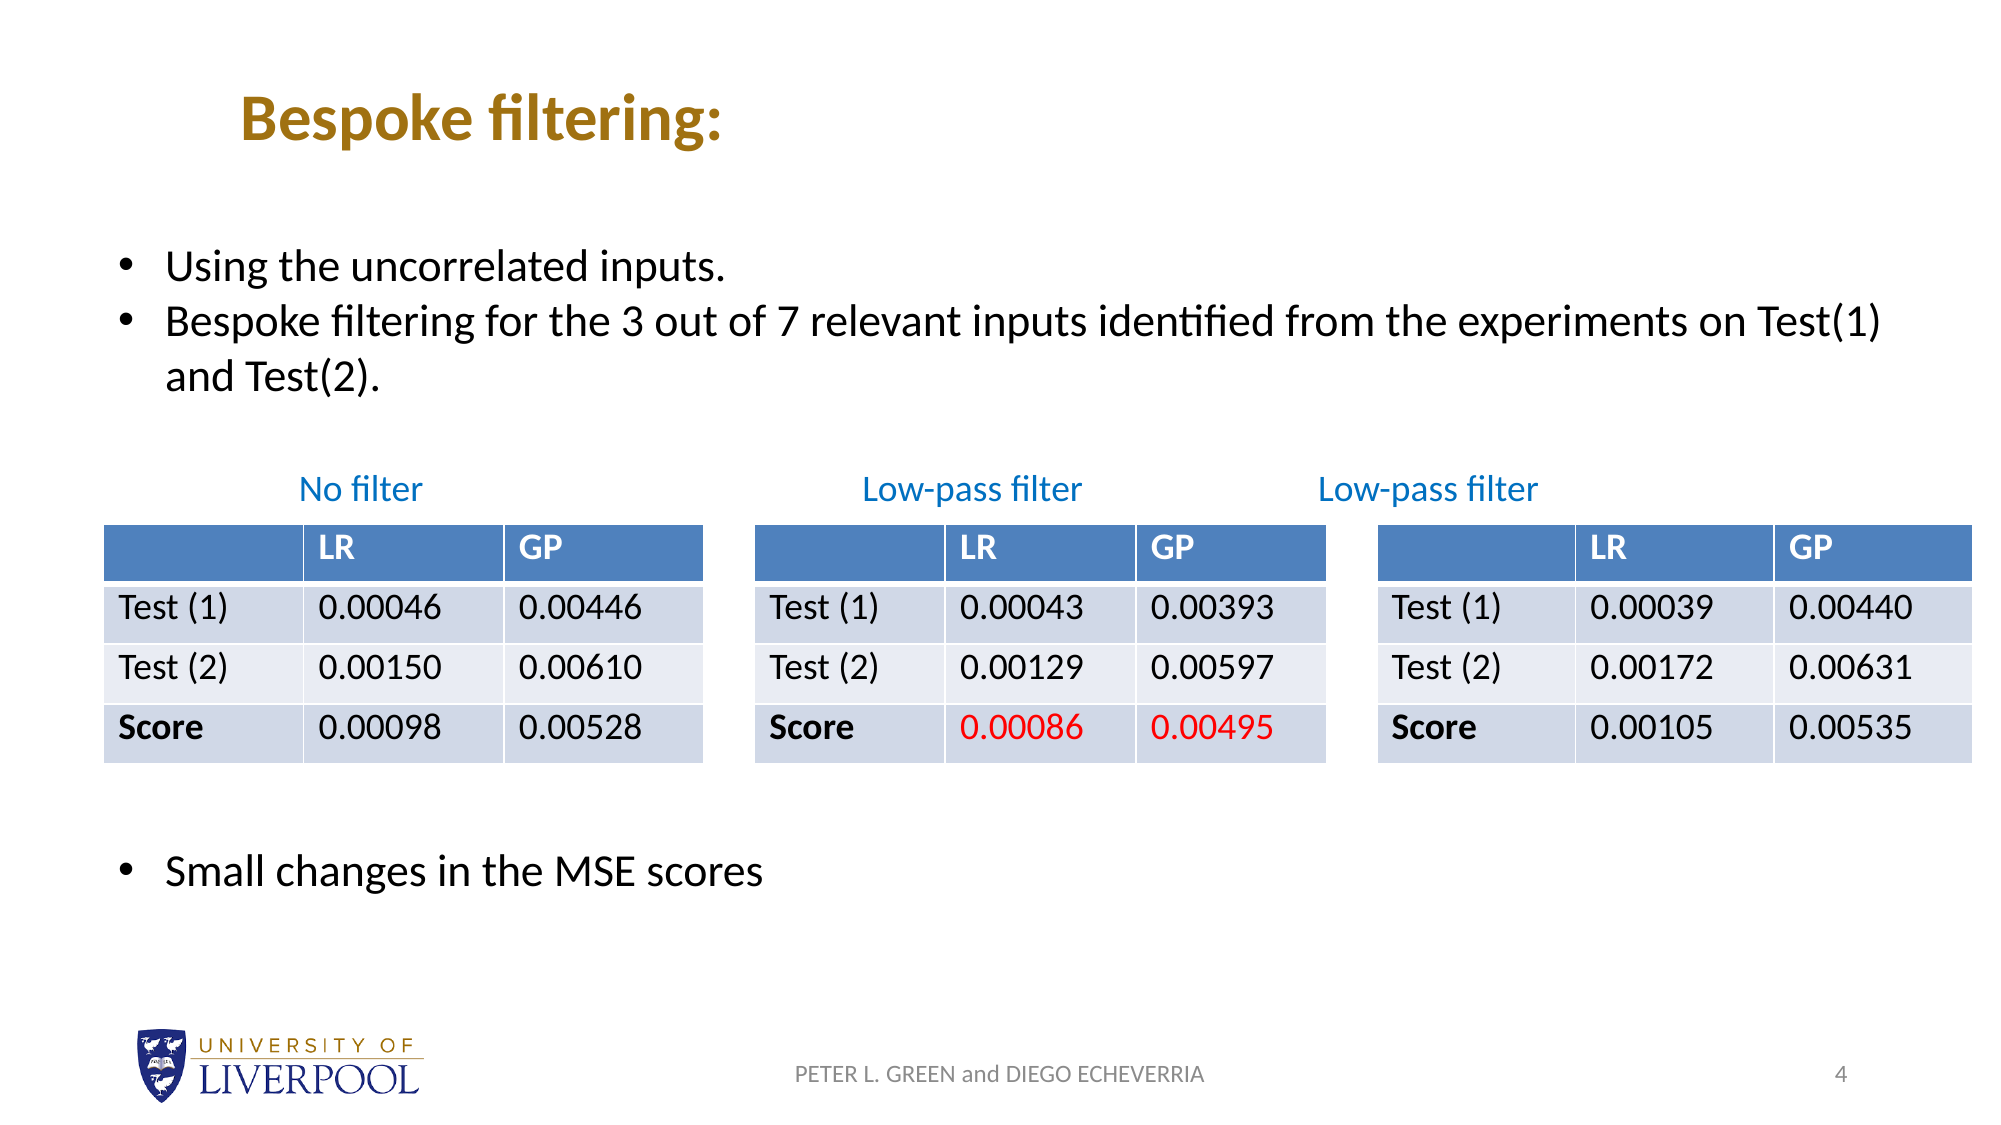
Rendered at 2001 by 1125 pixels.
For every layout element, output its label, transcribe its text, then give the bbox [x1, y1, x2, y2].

footer PETER L. GREEN and DIEGO ECHEVERRIA [662, 1042, 1338, 1103]
table_cell 0.00597 [1137, 645, 1326, 703]
table_header LR [946, 525, 1135, 581]
table_cell 0.00046 [304, 587, 503, 643]
table_cell Test (2) [1378, 645, 1575, 703]
table_cell 0.00495 [1137, 705, 1326, 763]
table_cell 0.00446 [505, 587, 703, 643]
table_cell 0.00086 [946, 705, 1135, 763]
table_cell 0.00393 [1137, 587, 1326, 643]
text_box Bespoke filtering: [225, 66, 1675, 162]
table_cell Score [755, 705, 944, 763]
table_header [1378, 525, 1575, 581]
table_cell 0.00129 [946, 645, 1135, 703]
table_header GP [1775, 525, 1972, 581]
table_cell 0.00098 [304, 705, 503, 763]
picture [137, 1029, 424, 1103]
table_cell Score [104, 705, 303, 763]
table_header [104, 525, 303, 581]
table_header GP [1137, 525, 1326, 581]
table_header LR [304, 525, 503, 581]
table_cell 0.00440 [1775, 587, 1972, 643]
table_cell 0.00631 [1775, 645, 1972, 703]
table_cell 0.00172 [1576, 645, 1773, 703]
table_cell 0.00150 [304, 645, 503, 703]
table_cell Test (2) [755, 645, 944, 703]
table_header [755, 525, 944, 581]
slide_number 4 [1412, 1042, 1863, 1103]
table_cell Test (1) [1378, 587, 1575, 643]
table_cell Test (1) [104, 587, 303, 643]
table_cell 0.00535 [1775, 705, 1972, 763]
table_cell Score [1378, 705, 1575, 763]
table_cell Test (2) [104, 645, 303, 703]
table_cell 0.00610 [505, 645, 703, 703]
table_header LR [1576, 525, 1773, 581]
table_cell 0.00528 [505, 705, 703, 763]
table_cell 0.00043 [946, 587, 1135, 643]
table_cell Test (1) [755, 587, 944, 643]
table_cell 0.00105 [1576, 705, 1773, 763]
table_header GP [505, 525, 703, 581]
table_cell 0.00039 [1576, 587, 1773, 643]
